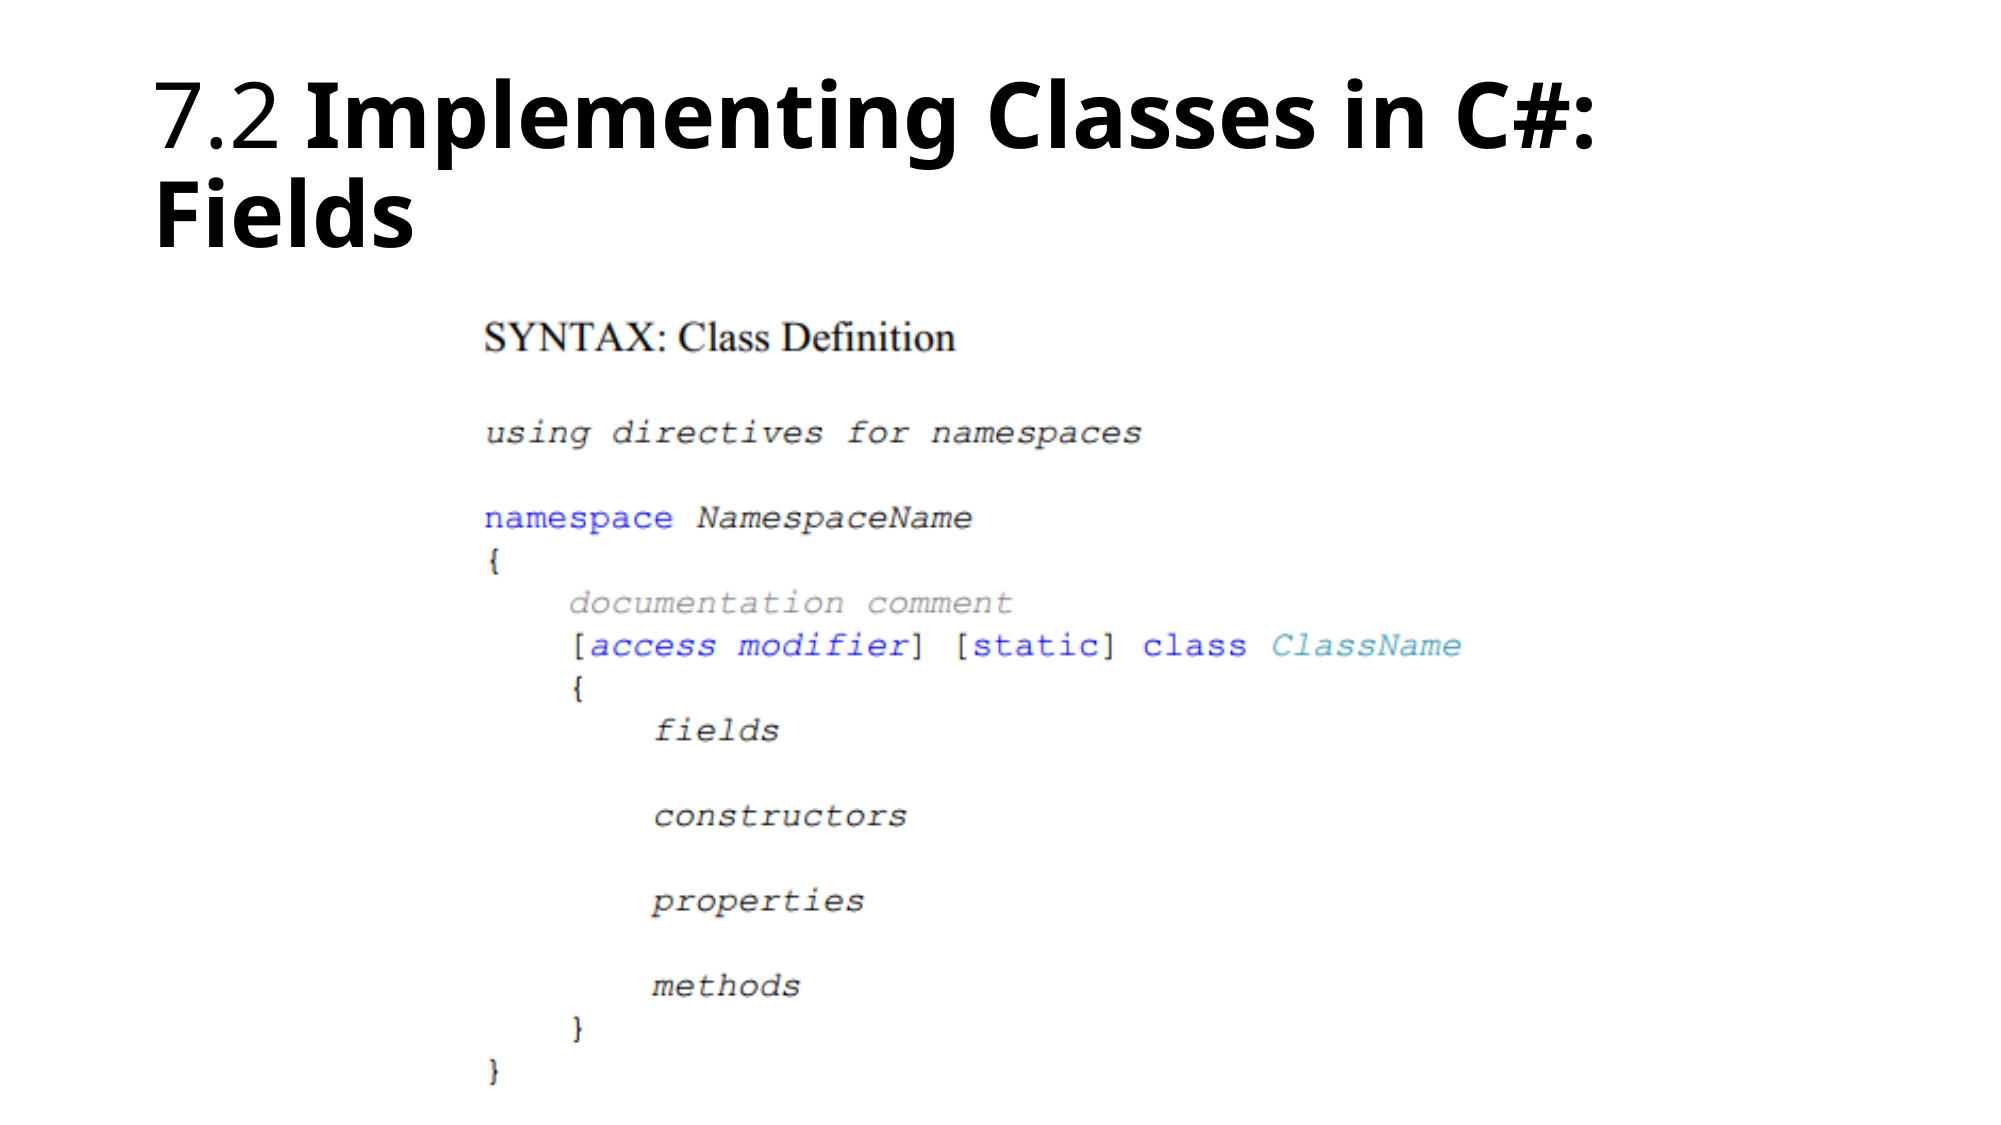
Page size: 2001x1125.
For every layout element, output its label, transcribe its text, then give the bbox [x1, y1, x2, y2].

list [467, 311, 1478, 1094]
title 7.2 Implementing Classes in C#: Fields [137, 59, 1863, 278]
